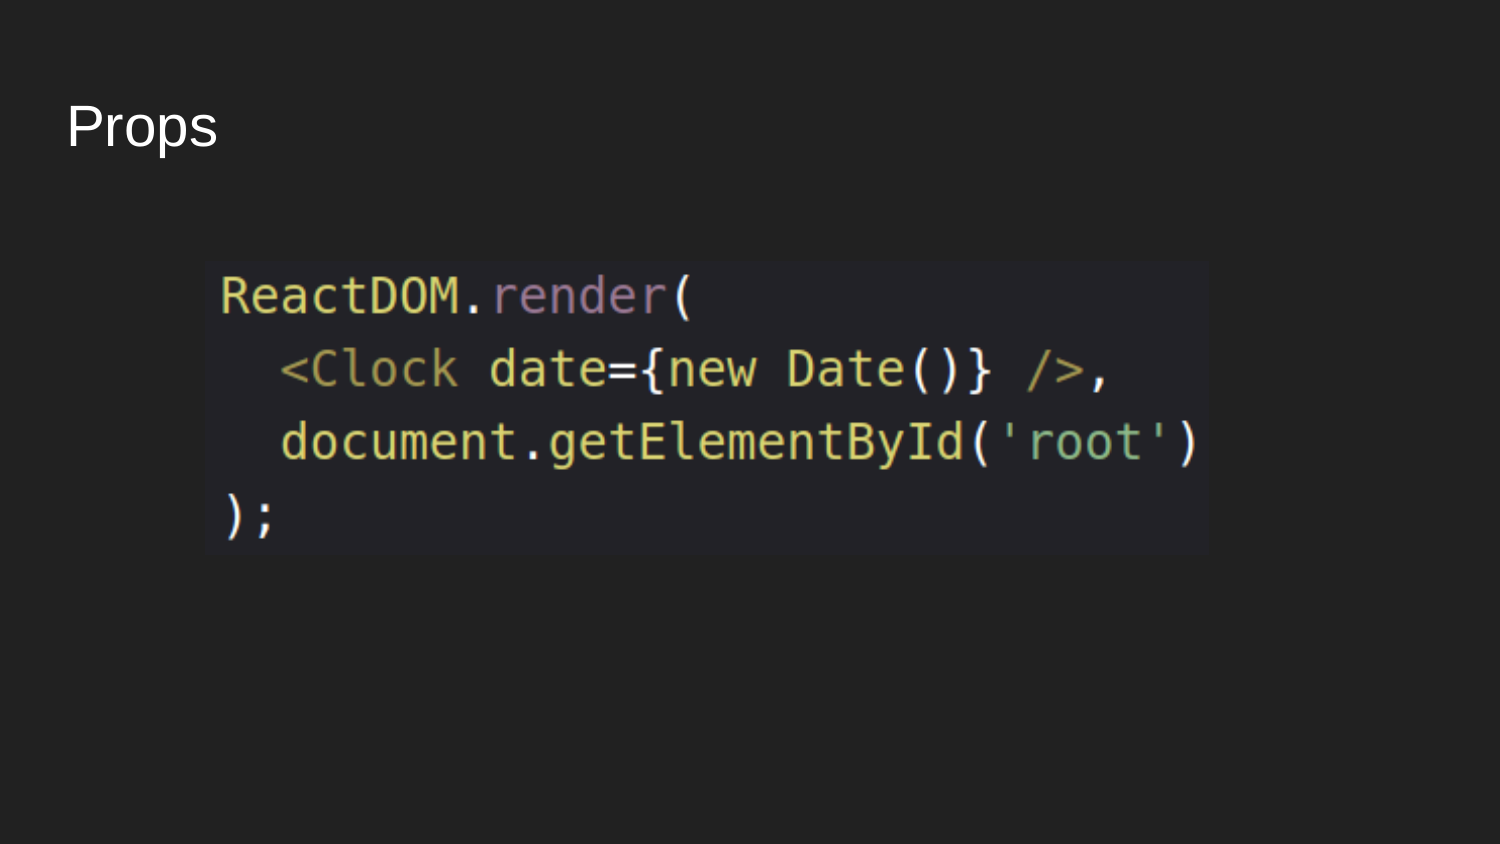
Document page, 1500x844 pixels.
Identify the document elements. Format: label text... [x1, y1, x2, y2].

picture [205, 261, 1210, 555]
title Props [51, 72, 1449, 167]
